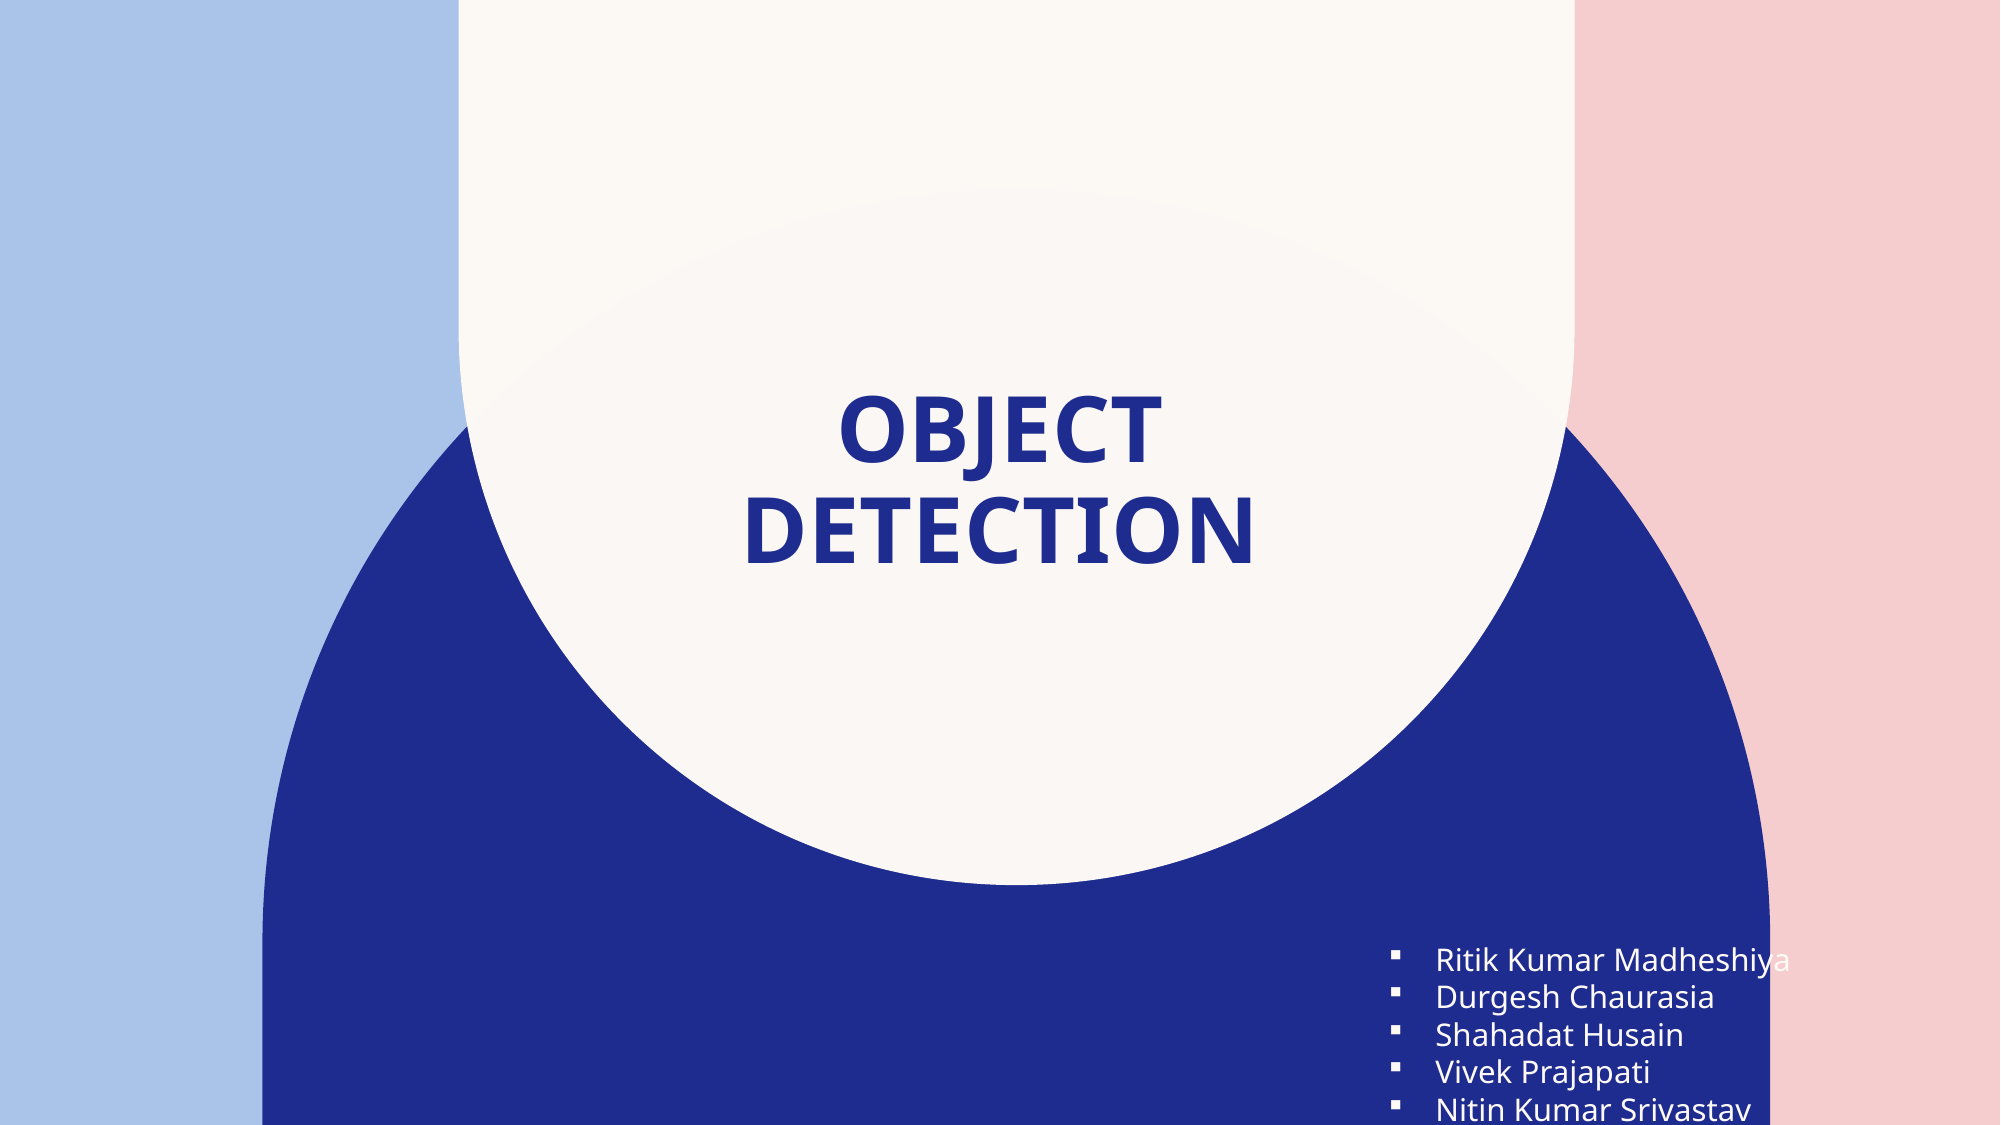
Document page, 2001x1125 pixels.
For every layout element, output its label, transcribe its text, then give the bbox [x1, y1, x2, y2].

text_box Ritik Kumar Madheshiya Durgesh Chaurasia Shahadat Husain Vivek Prajapati Nitin Kumar Srivastav [1373, 932, 1963, 1125]
title Object Detection [558, 378, 1442, 688]
